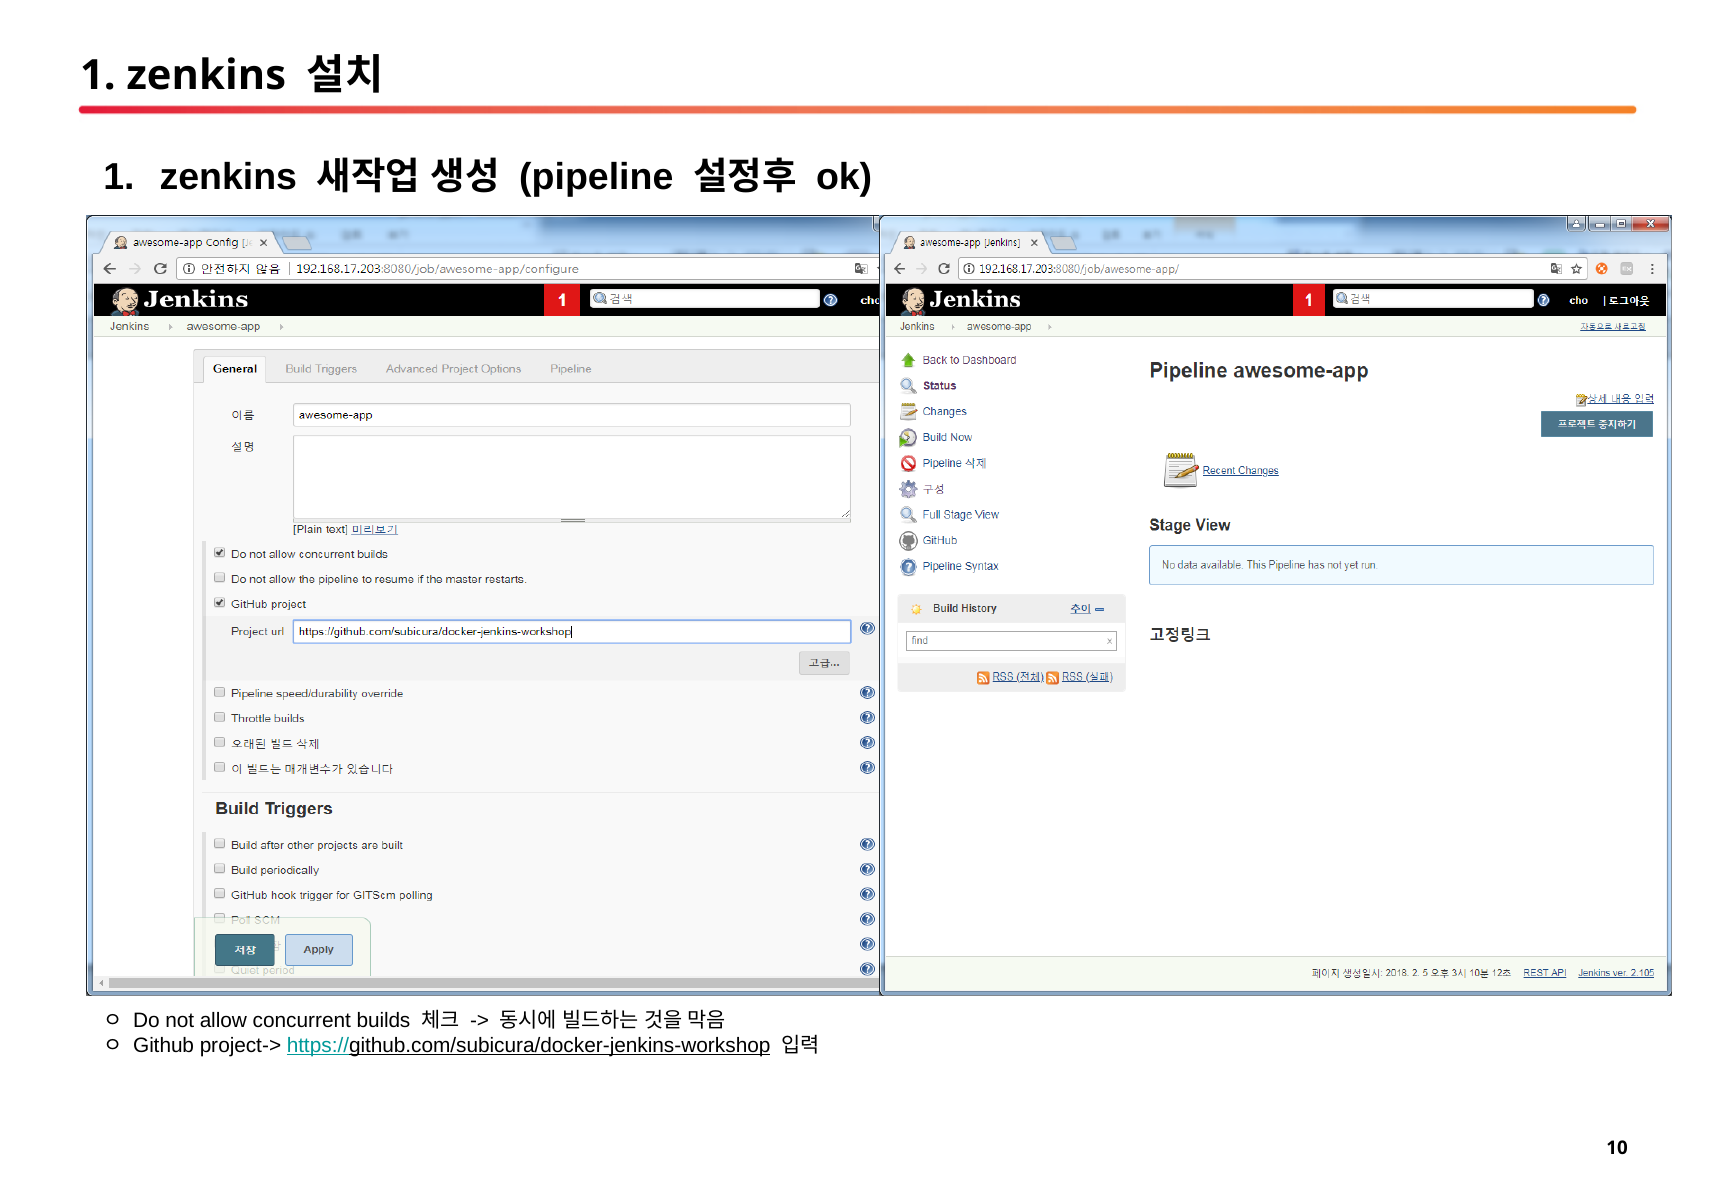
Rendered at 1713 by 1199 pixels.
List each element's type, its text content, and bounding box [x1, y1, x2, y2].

text_box zenkins 새작업 생성 (pipeline 설정후 ok) ㅇ Do not allow concurrent builds 체크 -> 동시에 빌드하는 것을 막음 ㅇ Github project-> https://github.com/subicura/docker-jenkins-workshop 입력 [88, 144, 1589, 213]
picture [0, 0, 1713, 1199]
text_box zenkins 새작업 생성 (pipeline 설정후 ok) ㅇ Do not allow concurrent builds 체크 -> 동시에 빌드하는 것을 막음 ㅇ Github project-> https://github.com/subicura/docker-jenkins-workshop 입력 [88, 1004, 1589, 1065]
title 1. zenkins 설치 [64, 39, 934, 100]
